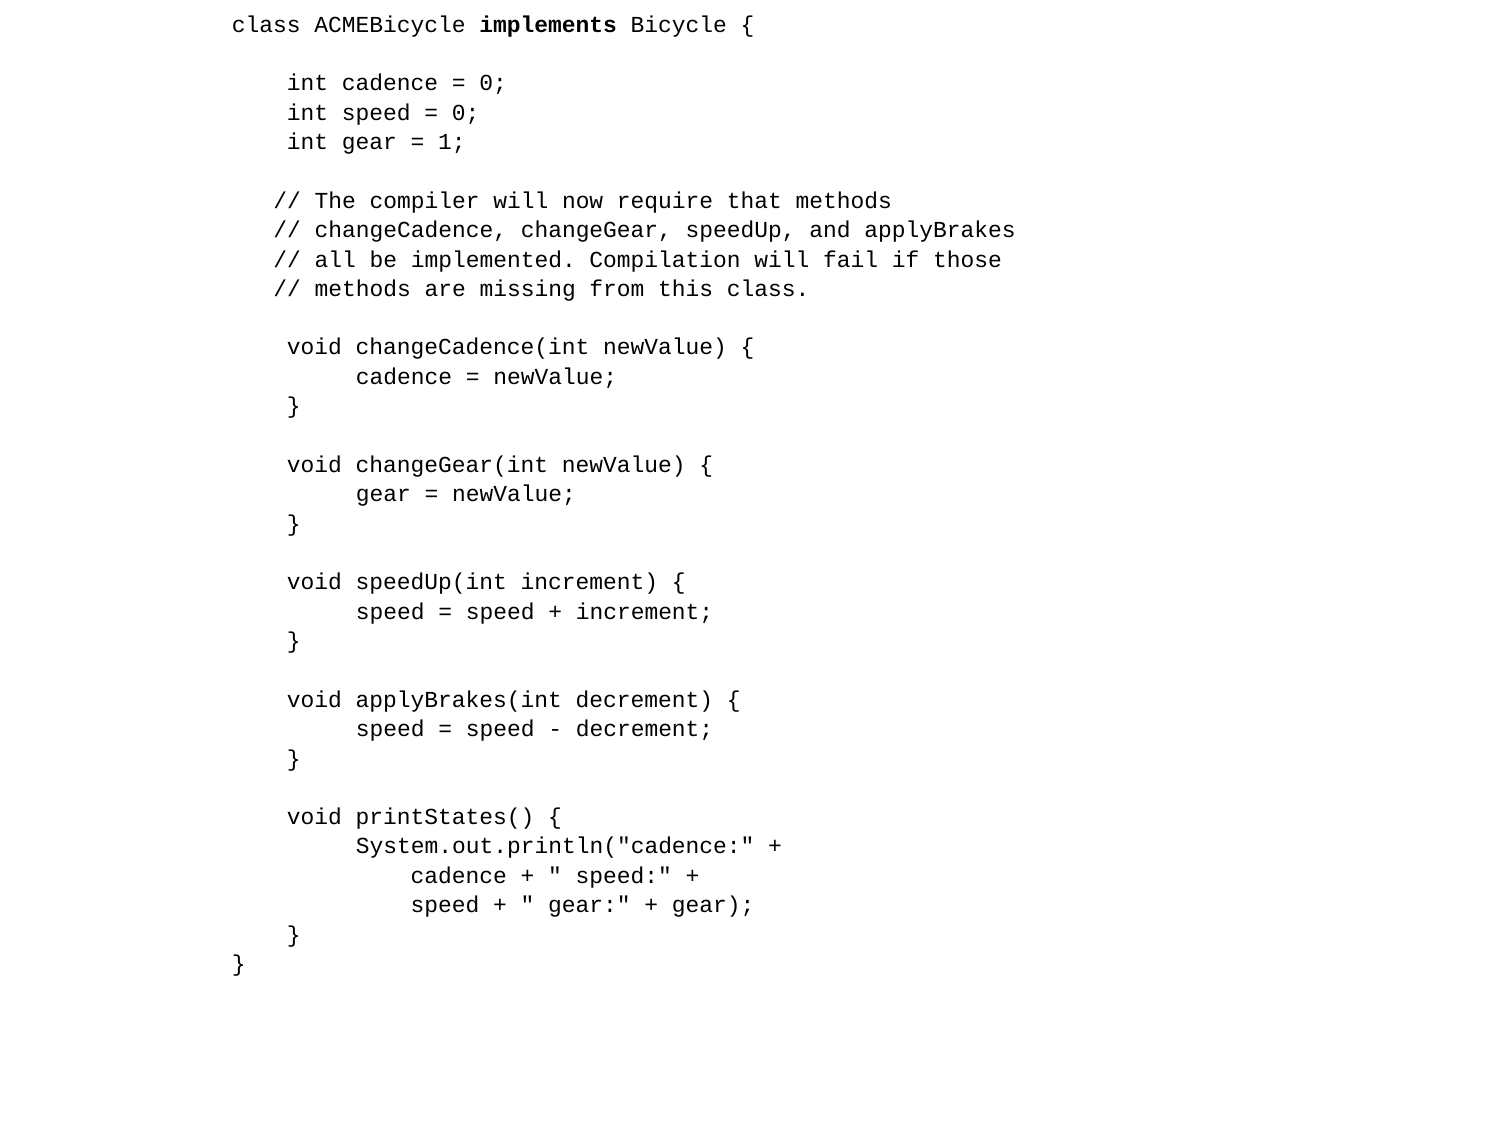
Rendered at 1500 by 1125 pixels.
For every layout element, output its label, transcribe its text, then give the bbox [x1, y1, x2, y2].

text_box class ACMEBicycle implements Bicycle { int cadence = 0; int speed = 0; int gear = 1; // The compiler will now require that methods // changeCadence, changeGear, speedUp, and applyBrakes // all be implemented. Compilation will fail if those // methods are missing from this class. void changeCadence(int newValue) { cadence = newValue; } void changeGear(int newValue) { gear = newValue; } void speedUp(int increment) { speed = speed + increment; } void applyBrakes(int decrement) { speed = speed - decrement; } void printStates() { System.out.println("cadence:" + cadence + " speed:" + speed + " gear:" + gear); } } [217, 0, 1133, 984]
